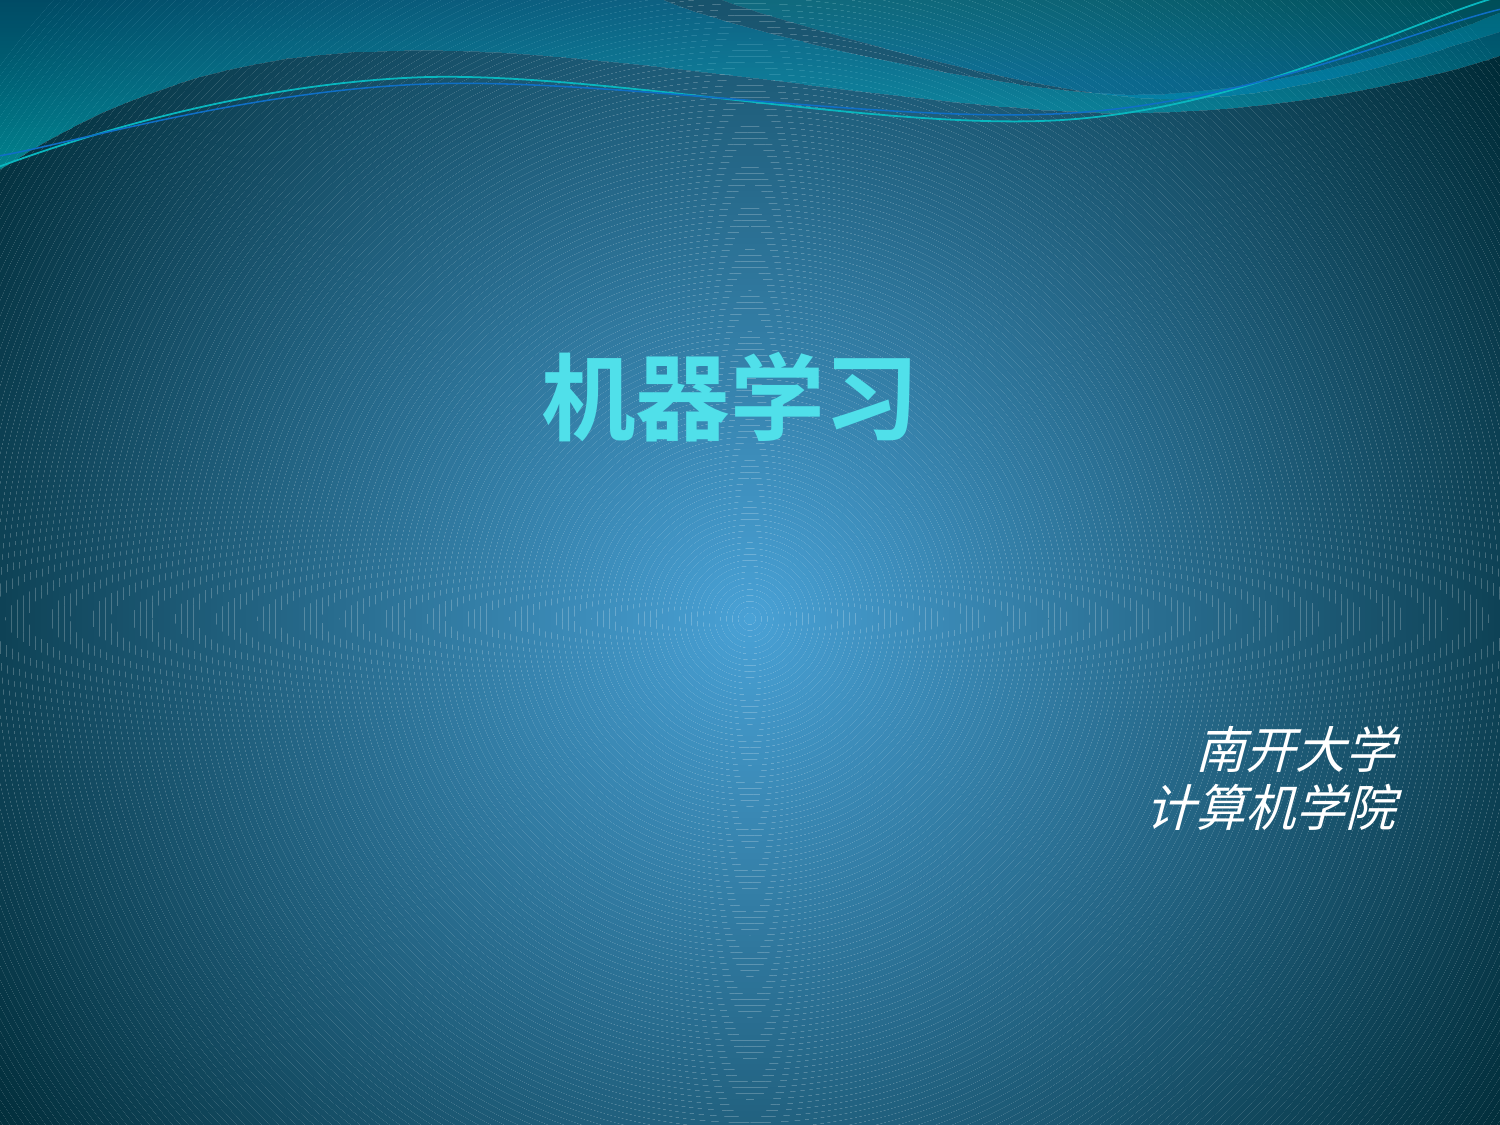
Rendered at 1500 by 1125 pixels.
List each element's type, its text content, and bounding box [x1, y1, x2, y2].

subtitle 南开大学 计算机学院 [117, 667, 1406, 956]
title 机器学习 [87, 224, 1376, 525]
